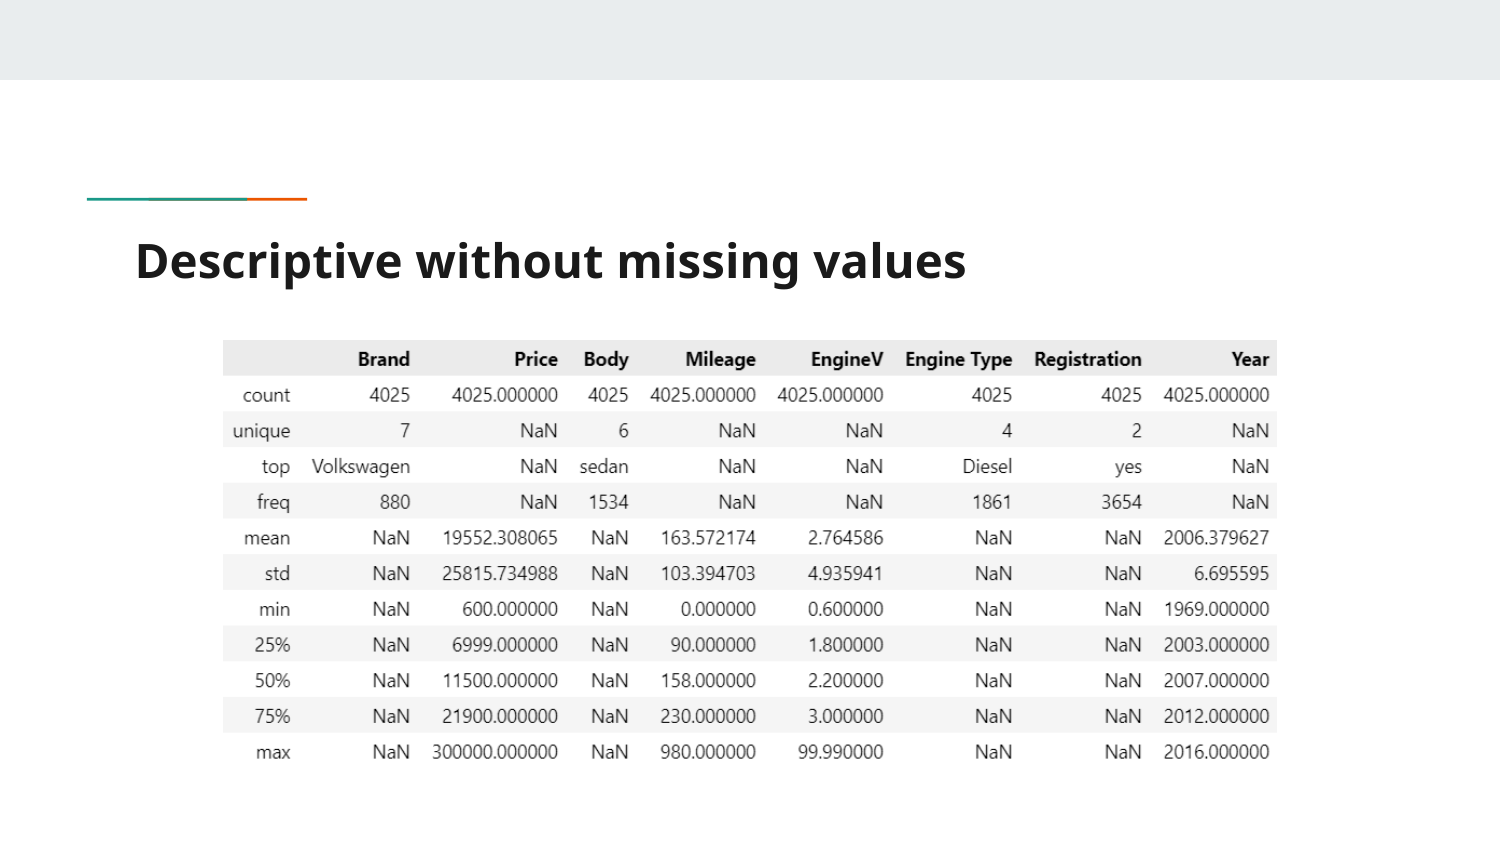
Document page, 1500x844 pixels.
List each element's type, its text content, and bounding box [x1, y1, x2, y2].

picture [223, 340, 1277, 763]
title Descriptive without missing values [119, 216, 1381, 305]
